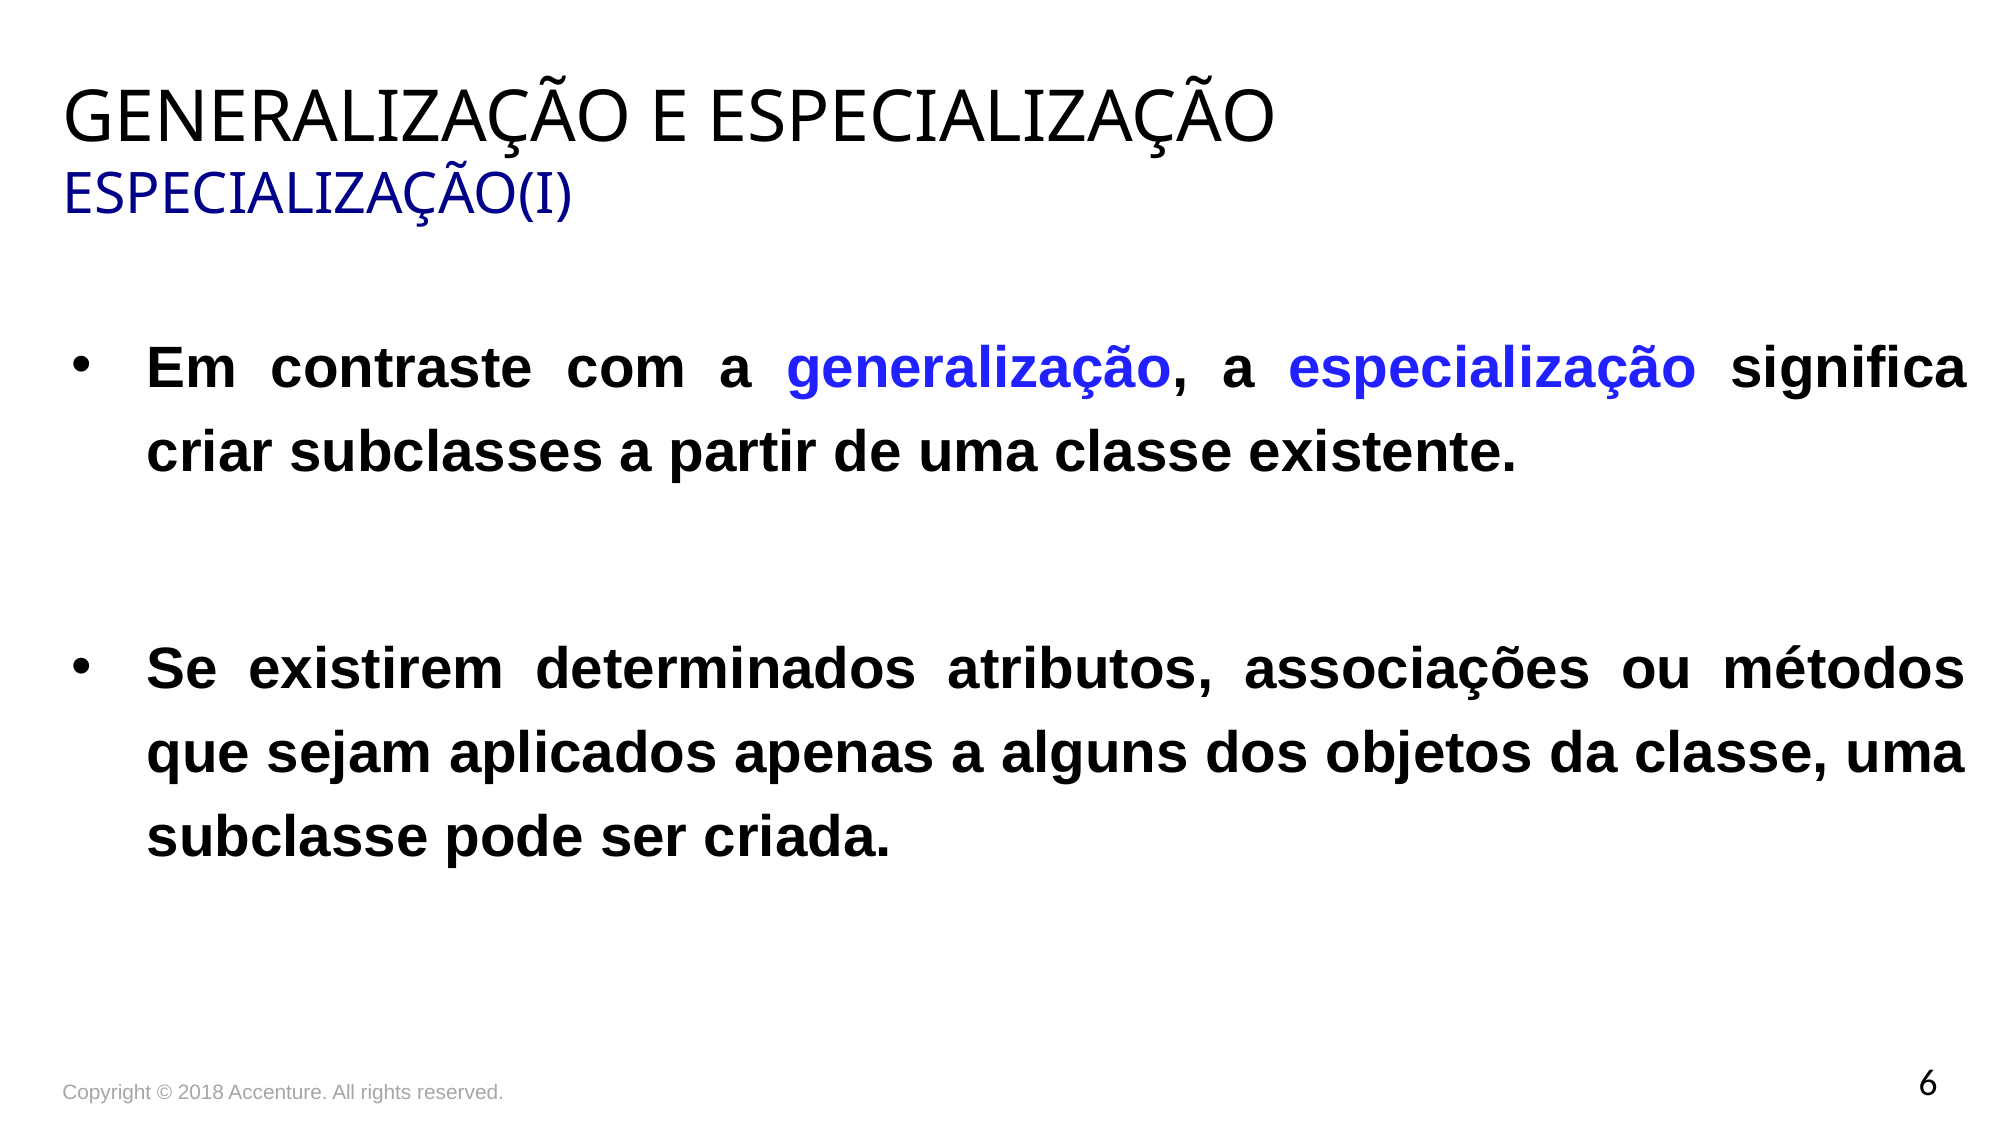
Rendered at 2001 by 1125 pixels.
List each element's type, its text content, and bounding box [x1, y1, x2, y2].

title Generalização e Especialização Especialização(I) [62, 62, 1938, 225]
text_box 6 [1887, 1069, 1938, 1104]
list Em contraste com a generalização, a especialização significa criar subclasses a partir de uma classe existente. Se existirem determinados atributos, associações ou métodos que sejam aplicados apenas a alguns dos objetos da classe, uma subclasse pode ser criada. [62, 299, 1968, 1070]
text_box Copyright © 2018 Accenture. All rights reserved. [62, 1069, 1000, 1104]
